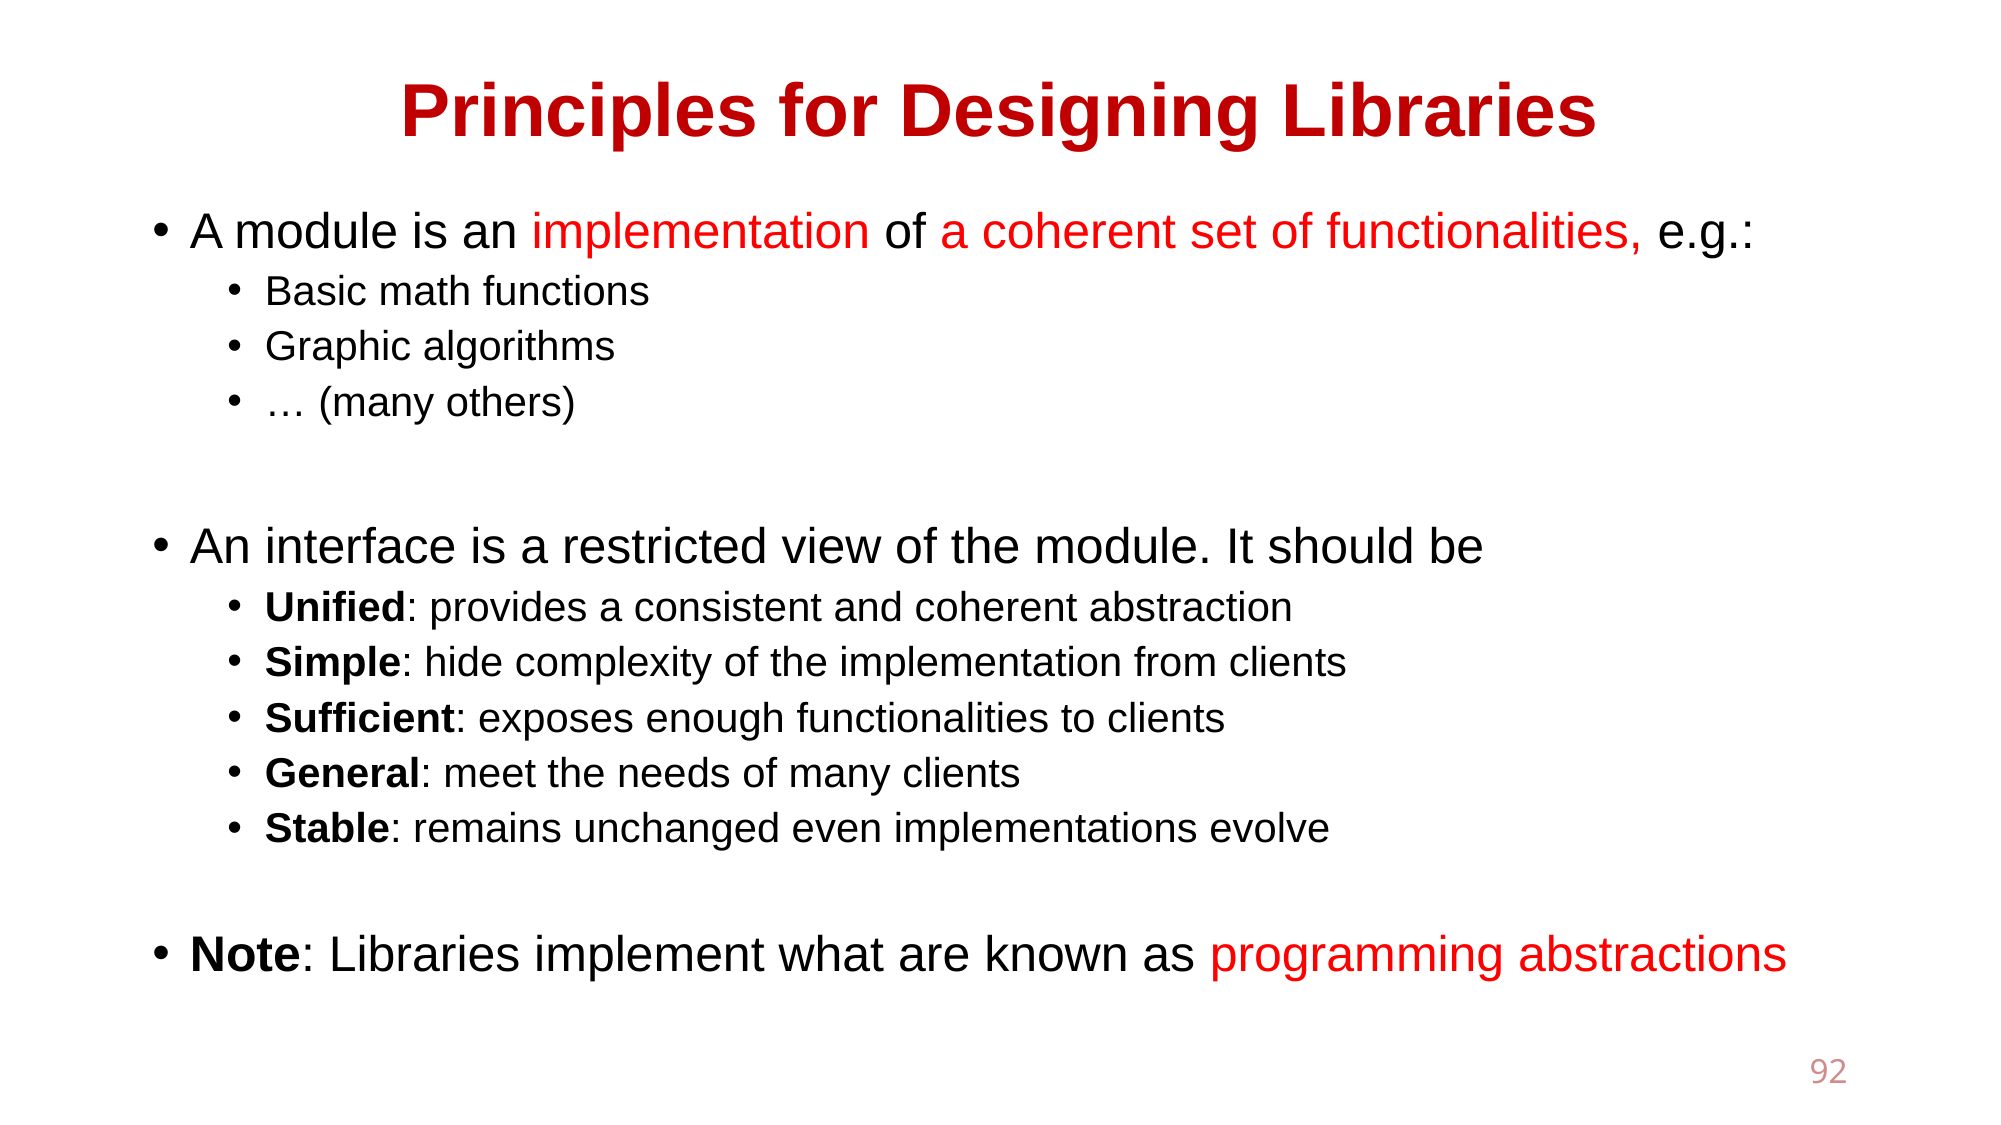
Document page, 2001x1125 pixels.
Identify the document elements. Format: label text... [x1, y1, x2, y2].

list A module is an implementation of a coherent set of functionalities, e.g.: Basic math functions Graphic algorithms … (many others) An interface is a restricted view of the module. It should be Unified: provides a consistent and coherent abstraction Simple: hide complexity of the implementation from clients Sufficient: exposes enough functionalities to clients General: meet the needs of many clients Stable: remains unchanged even implementations evolve Note: Libraries implement what are known as programming abstractions [137, 197, 1863, 1025]
title Principles for Designing Libraries [137, 59, 1863, 166]
slide_number 92 [1412, 1042, 1863, 1103]
